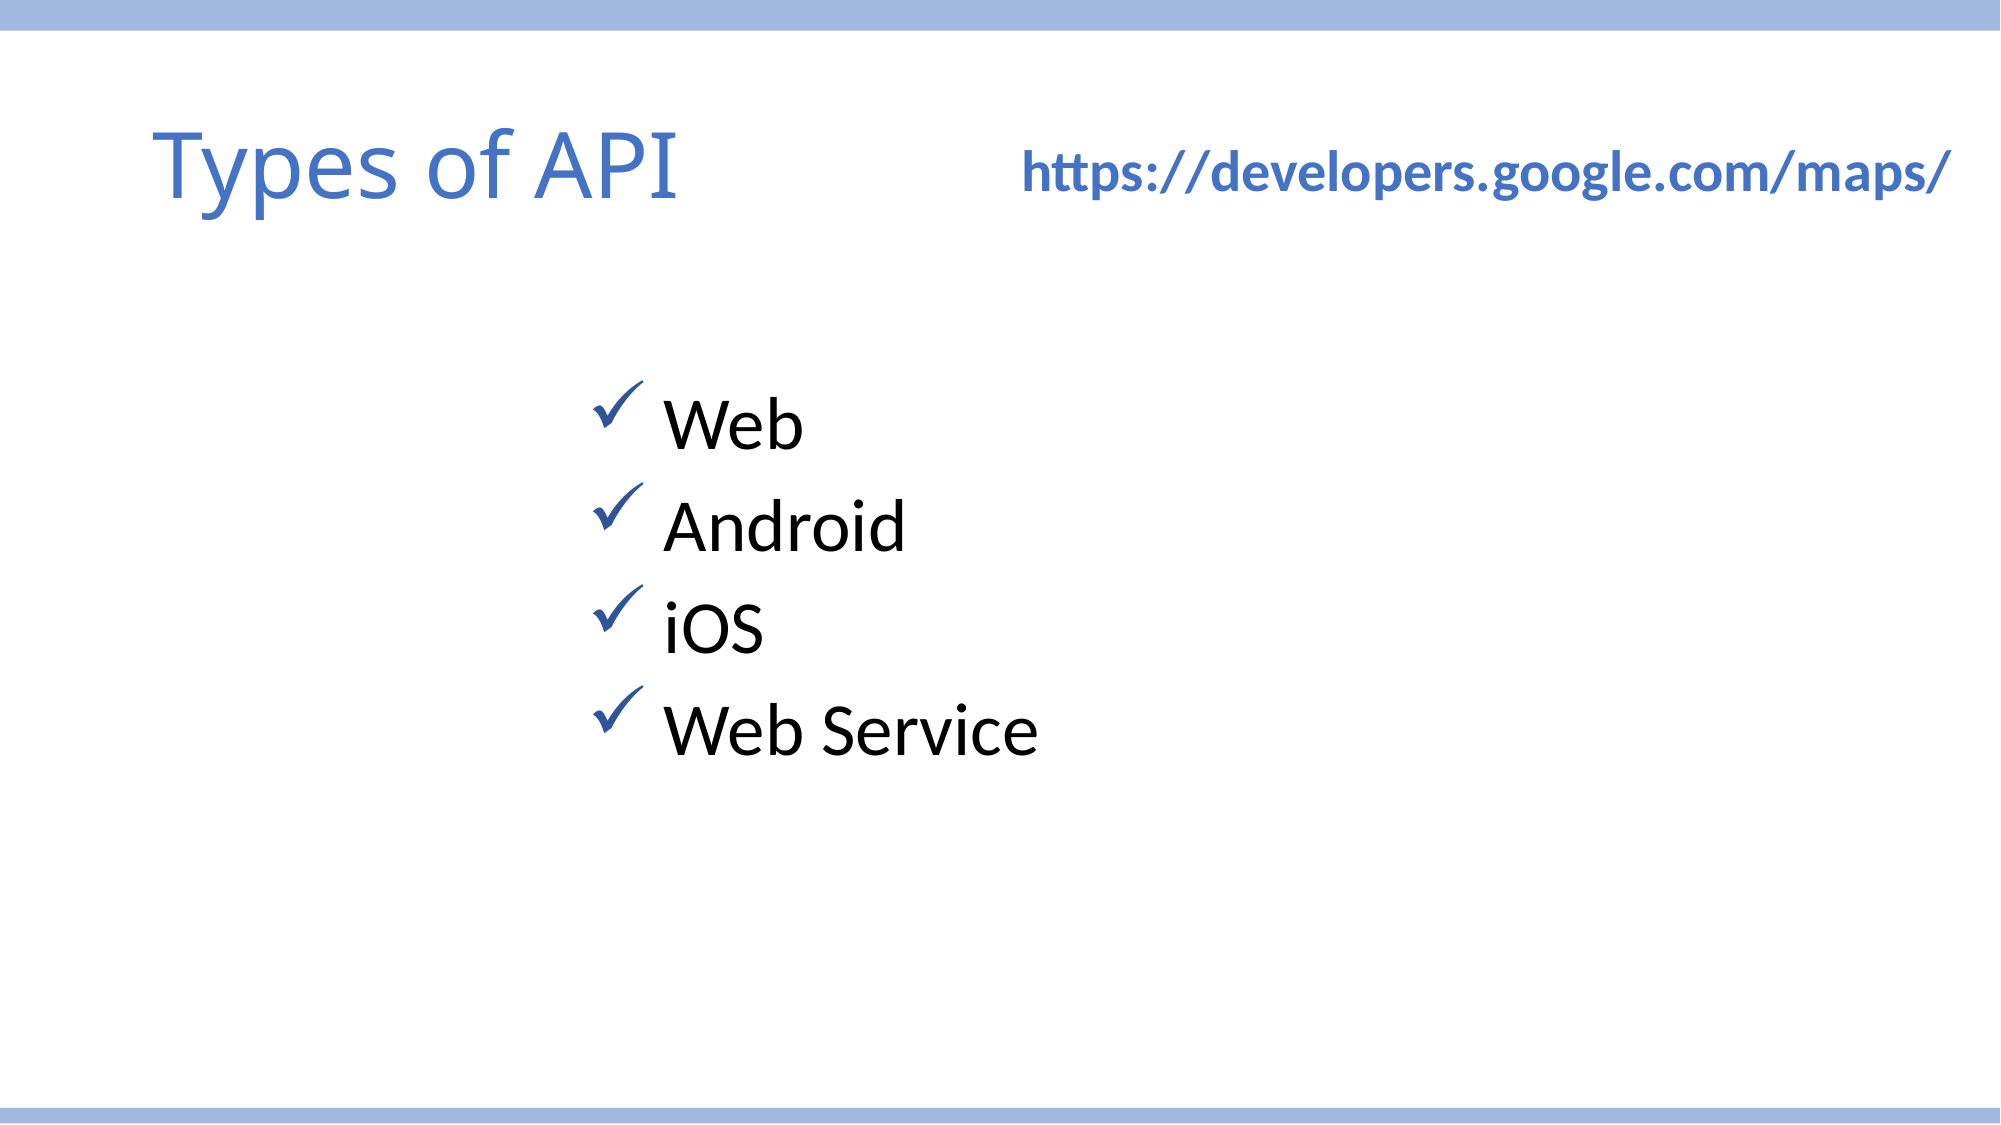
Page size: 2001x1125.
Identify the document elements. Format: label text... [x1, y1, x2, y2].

title Types of API [137, 59, 1863, 278]
text_box https://developers.google.com/maps/ [1006, 125, 1967, 211]
list Web Android iOS Web Service [572, 377, 1366, 789]
